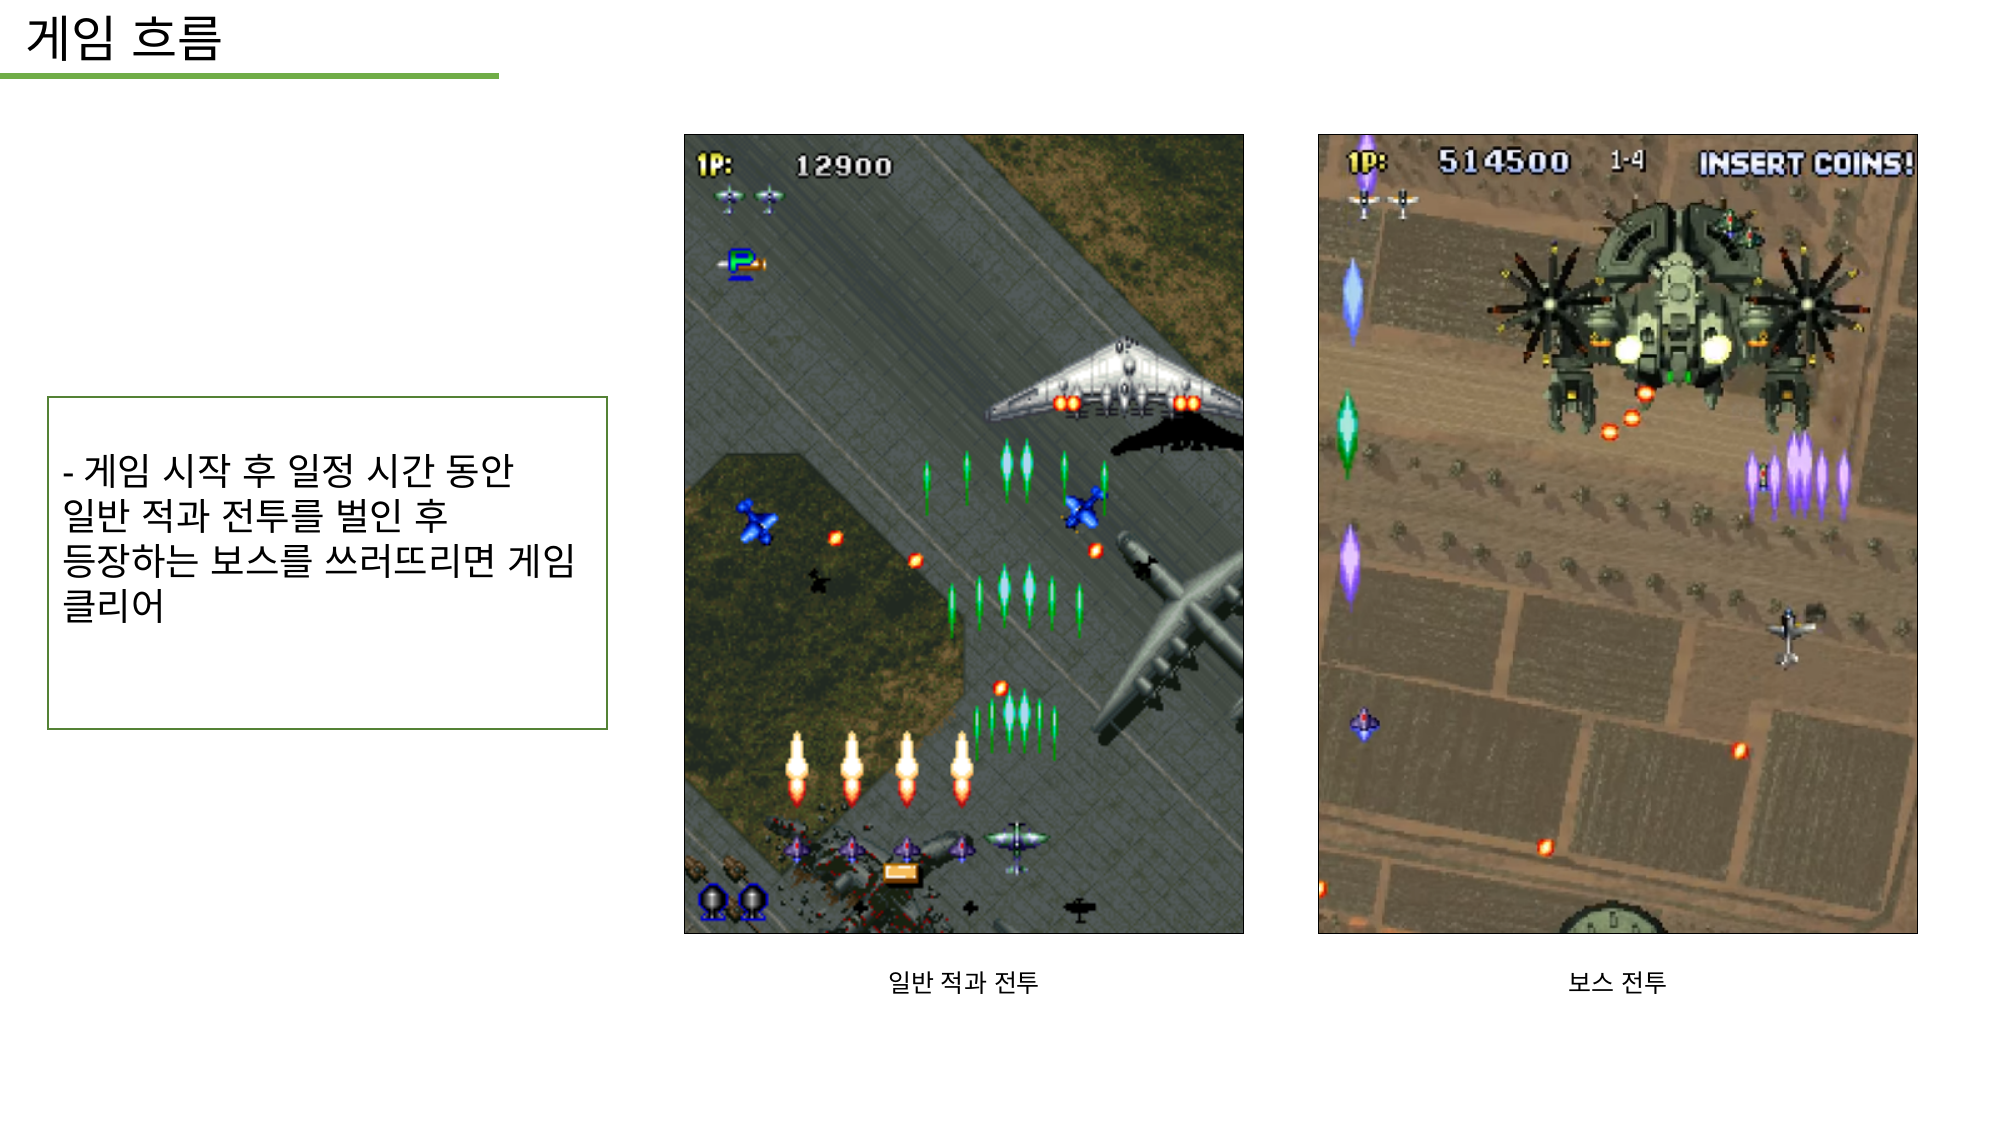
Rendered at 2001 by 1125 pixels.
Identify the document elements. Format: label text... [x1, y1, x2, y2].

text_box 일반 적과 전투 [873, 959, 1056, 1005]
text_box 게임 흐름 [11, 0, 239, 73]
picture [684, 134, 1244, 934]
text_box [47, 395, 607, 730]
picture [1318, 134, 1918, 934]
text_box 보스 전투 [1553, 959, 1683, 1005]
